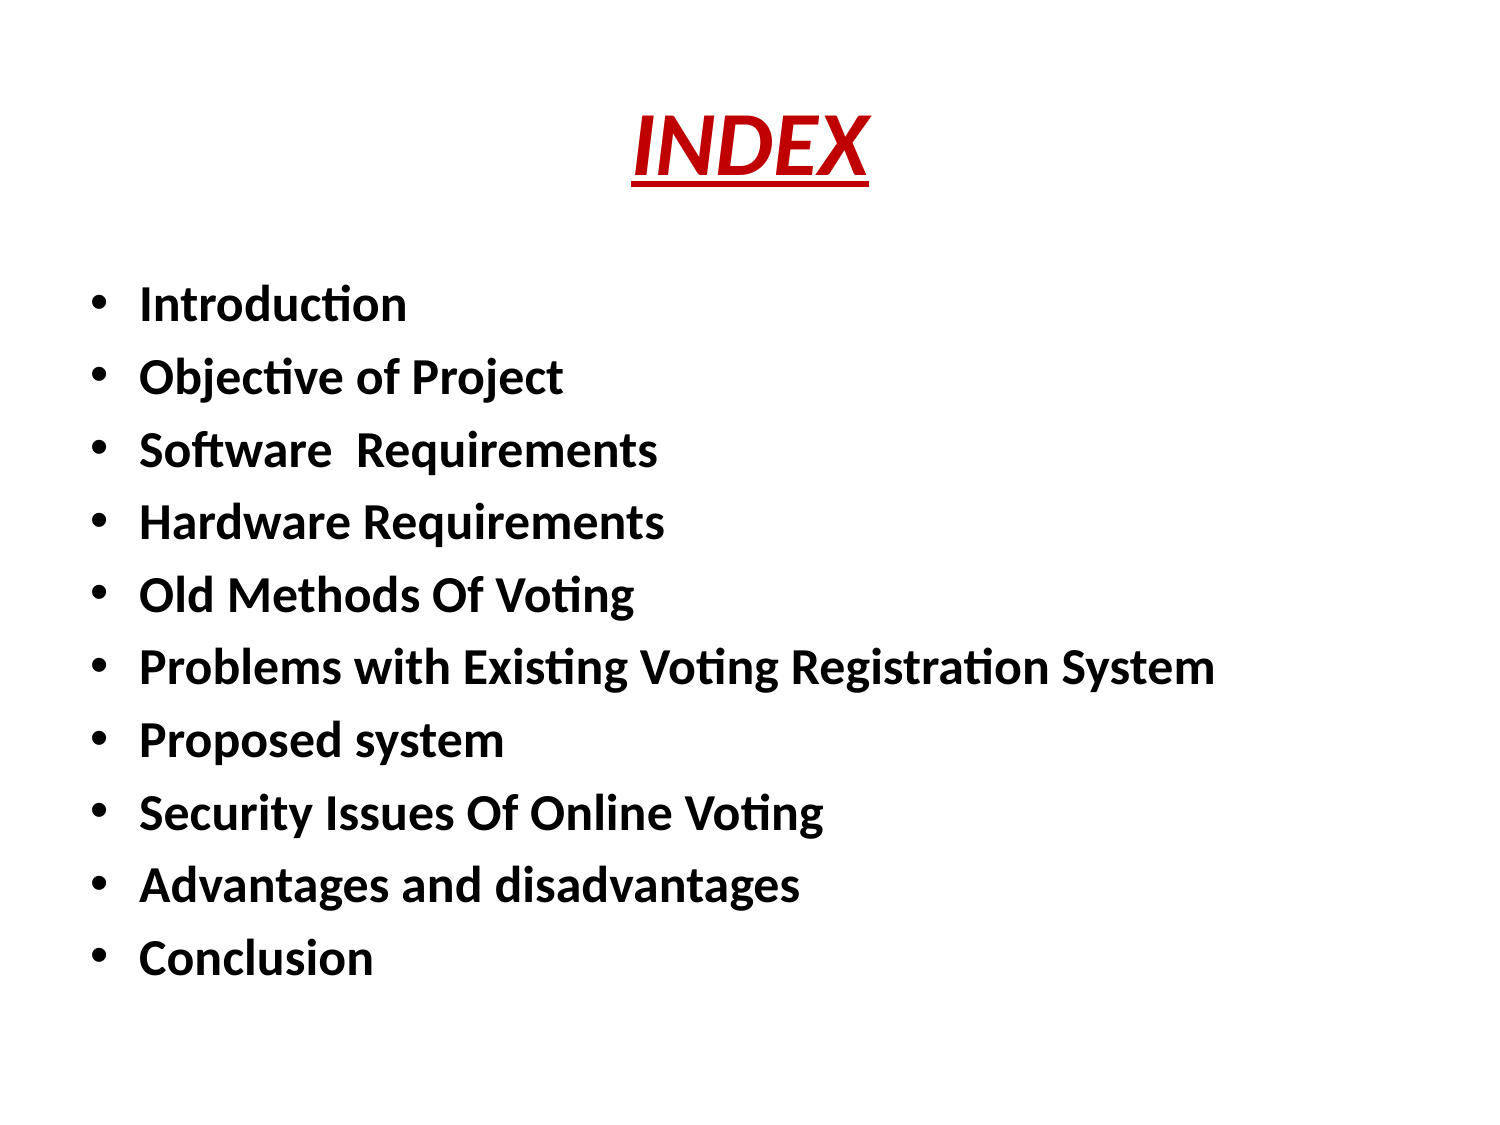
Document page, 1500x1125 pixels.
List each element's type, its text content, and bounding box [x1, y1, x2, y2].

list Introduction Objective of Project Software Requirements Hardware Requirements Old Methods Of Voting Problems with Existing Voting Registration System Proposed system Security Issues Of Online Voting Advantages and disadvantages Conclusion [75, 262, 1425, 1005]
title INDEX [75, 45, 1425, 233]
